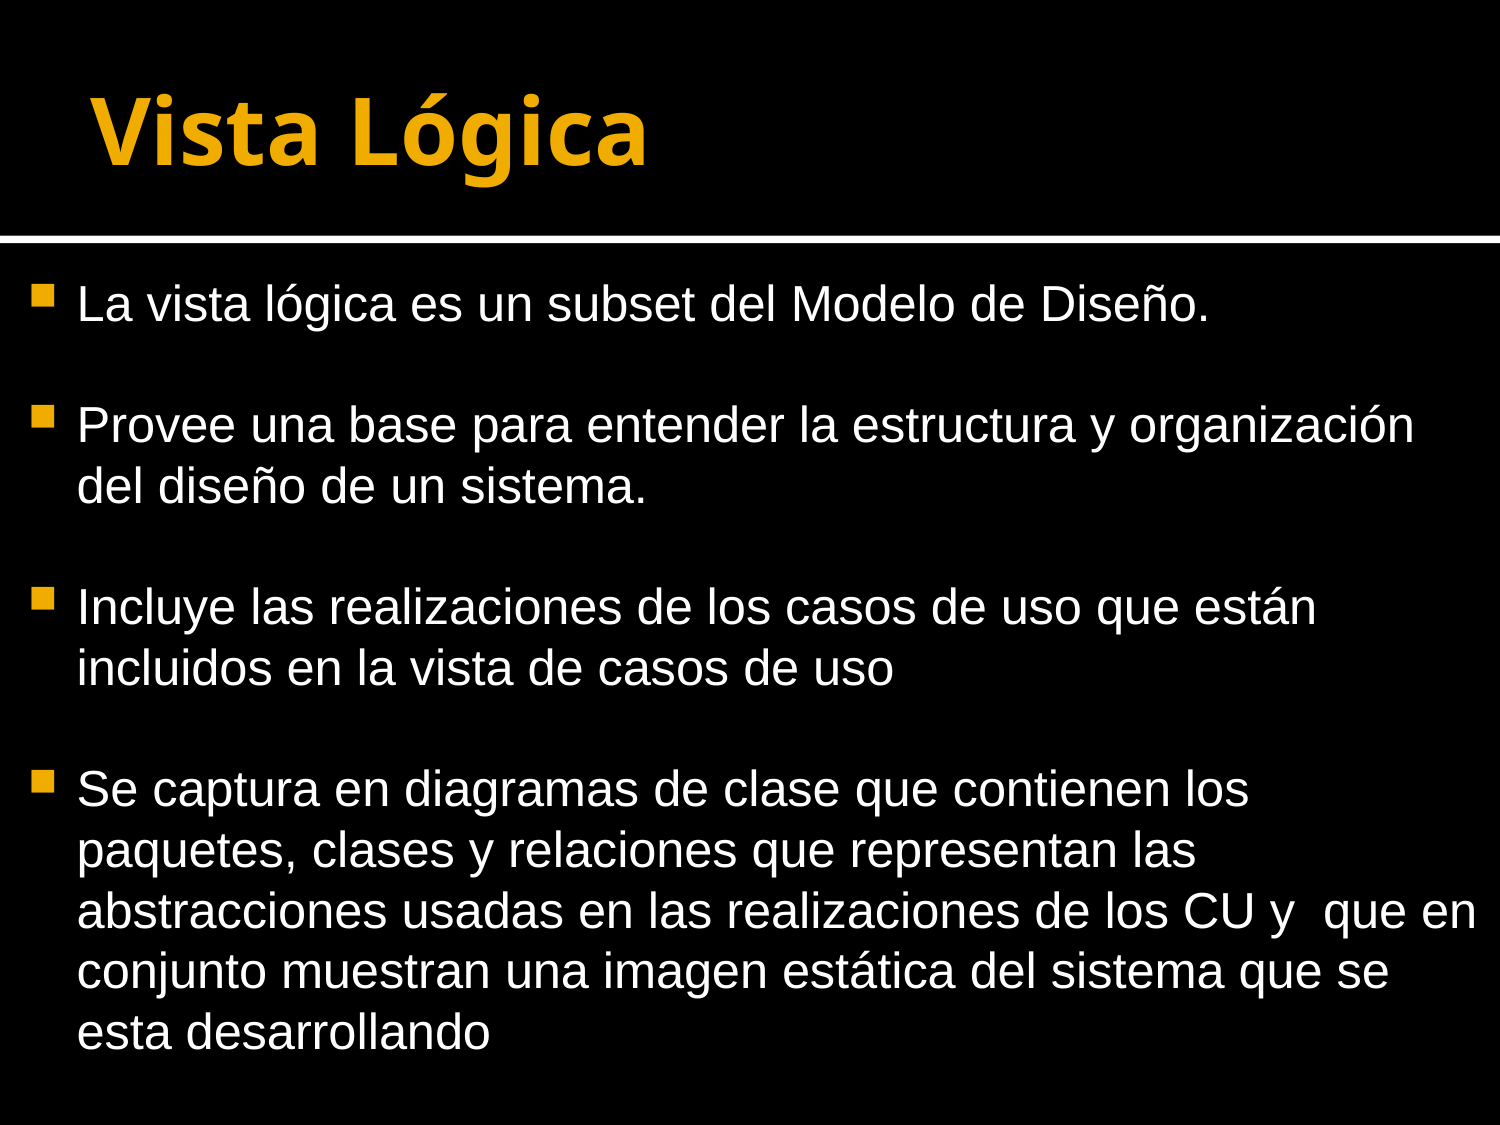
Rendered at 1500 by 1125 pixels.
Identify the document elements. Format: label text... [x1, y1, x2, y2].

title Vista Lógica [75, 25, 1425, 231]
list La vista lógica es un subset del Modelo de Diseño. Provee una base para entender la estructura y organización del diseño de un sistema. Incluye las realizaciones de los casos de uso que están incluidos en la vista de casos de uso Se captura en diagramas de clase que contienen los paquetes, clases y relaciones que representan las abstracciones usadas en las realizaciones de los CU y que en conjunto muestran una imagen estática del sistema que se esta desarrollando [0, 255, 1500, 1071]
